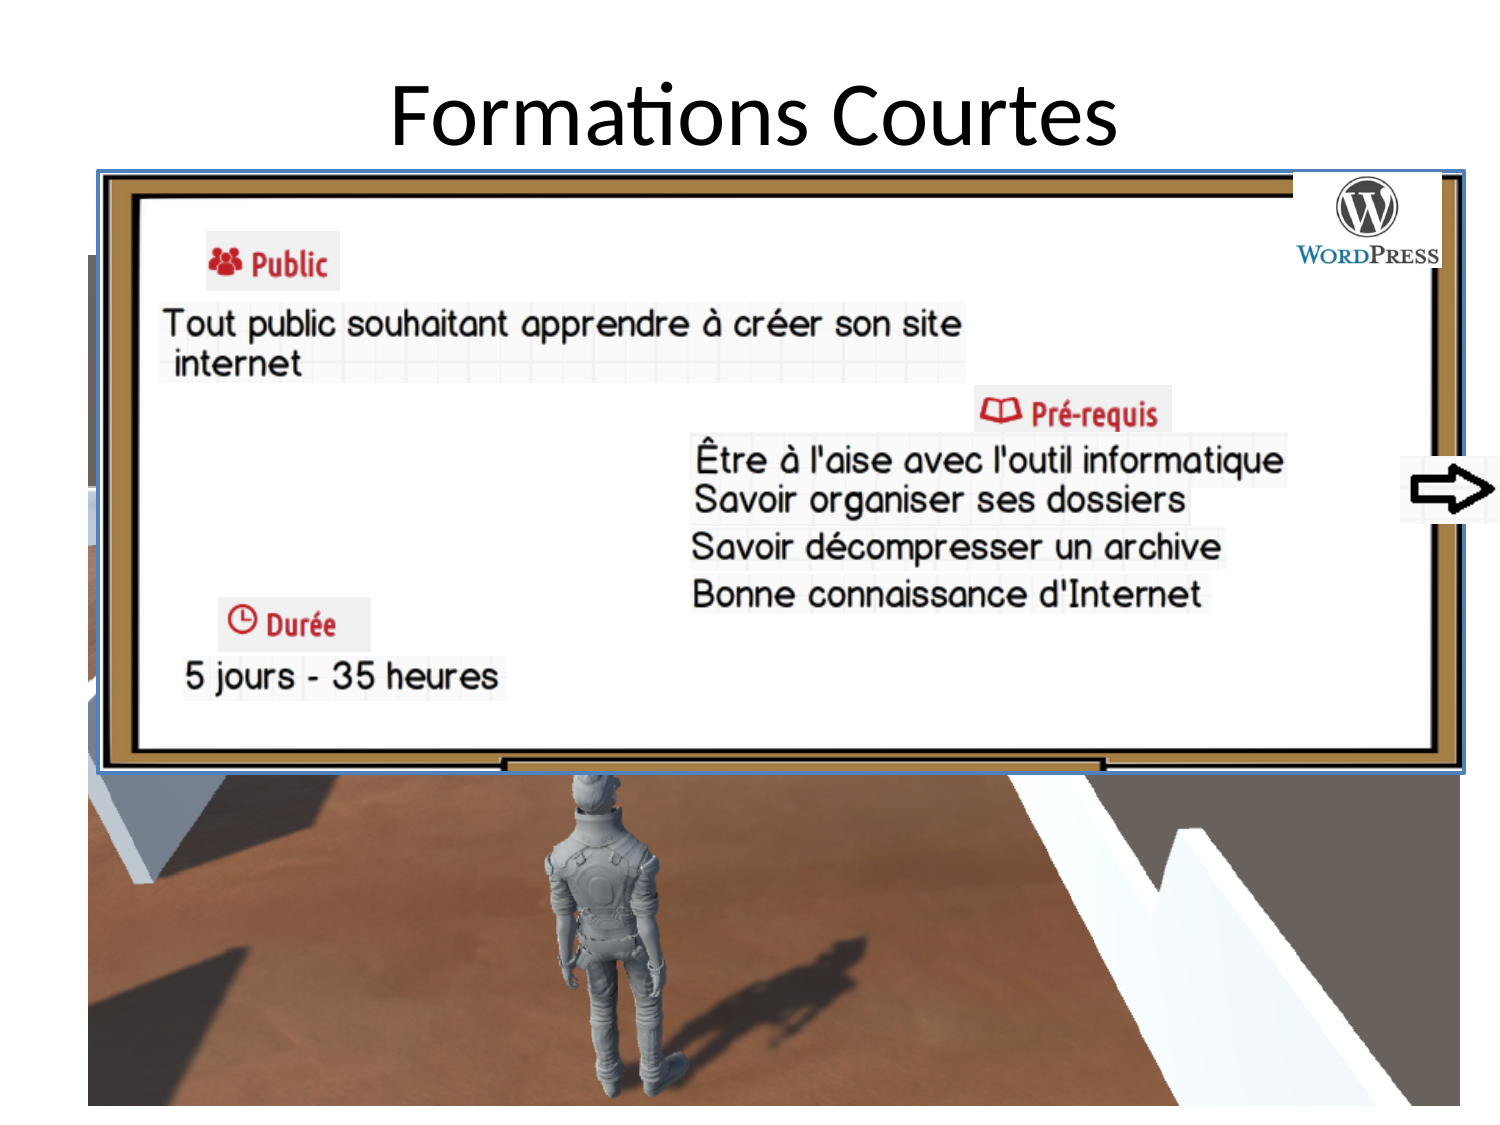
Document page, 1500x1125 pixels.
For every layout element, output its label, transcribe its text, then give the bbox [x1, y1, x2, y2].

title Formations Courtes [75, 45, 1436, 173]
picture [100, 172, 1500, 772]
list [88, 255, 1460, 1107]
